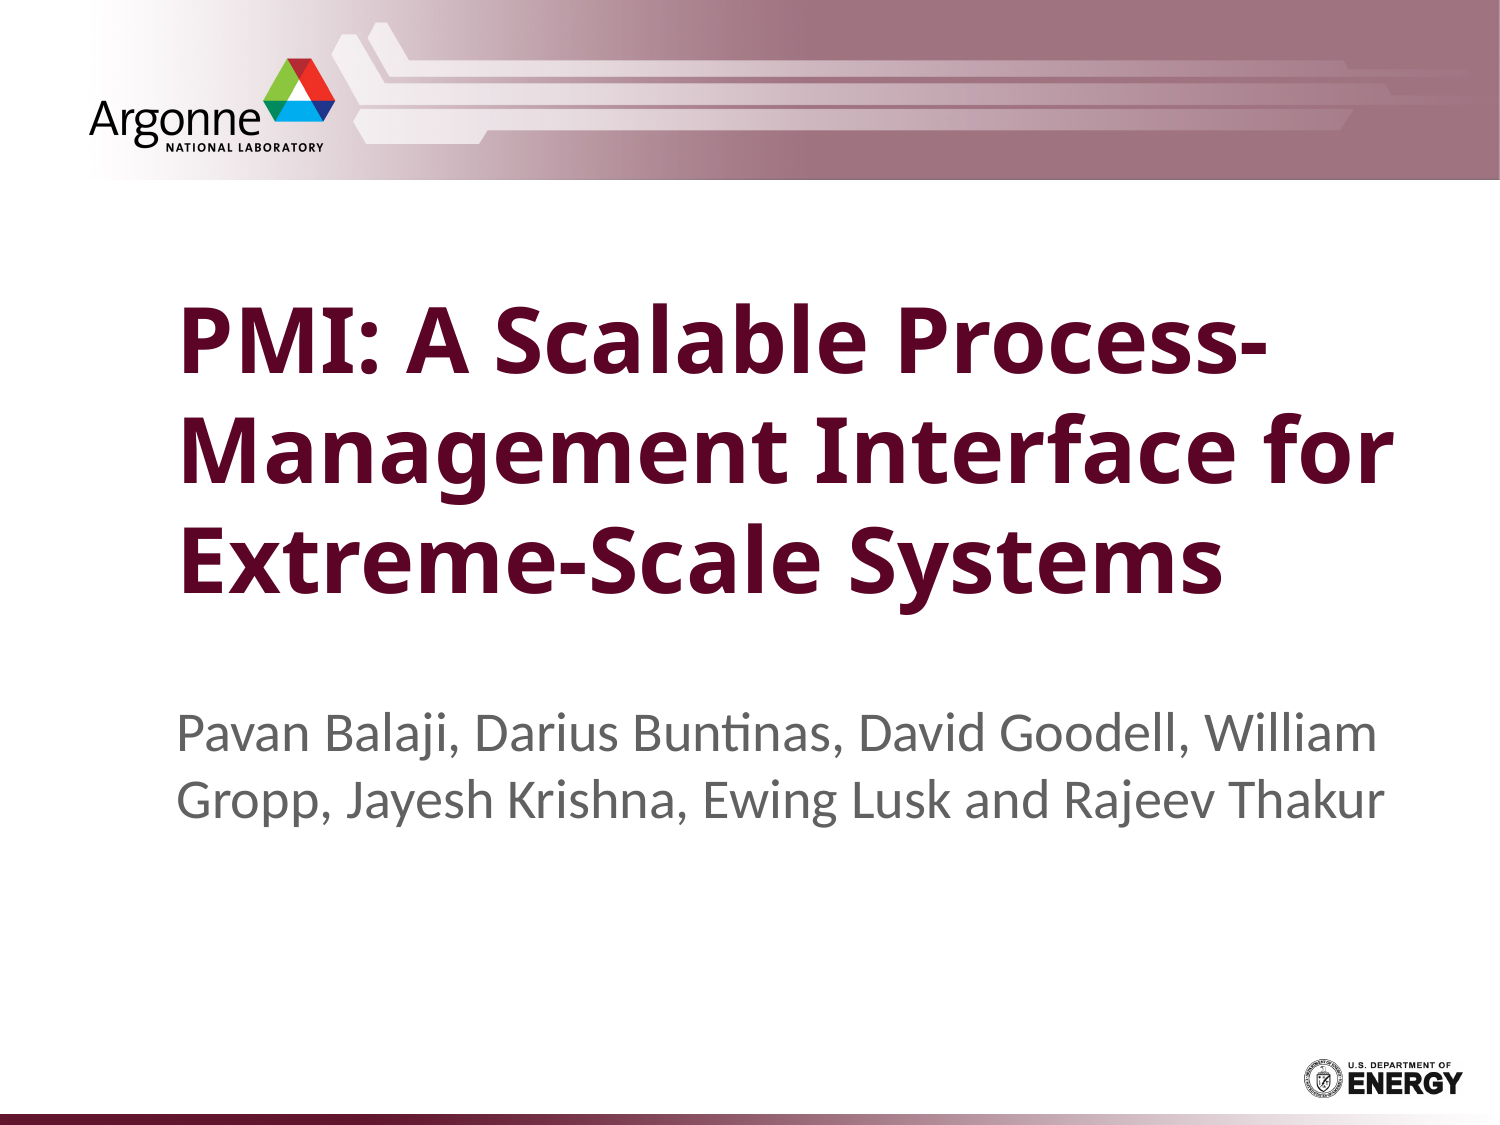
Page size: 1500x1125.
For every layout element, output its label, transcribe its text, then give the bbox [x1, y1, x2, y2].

picture [0, 0, 1500, 180]
picture [1304, 1059, 1463, 1098]
title PMI: A Scalable Process-Management Interface for Extreme-Scale Systems [161, 273, 1425, 450]
picture [0, 1114, 1500, 1125]
subtitle Pavan Balaji, Darius Buntinas, David Goodell, William Gropp, Jayesh Krishna, Ewing Lusk and Rajeev Thakur [161, 687, 1451, 976]
